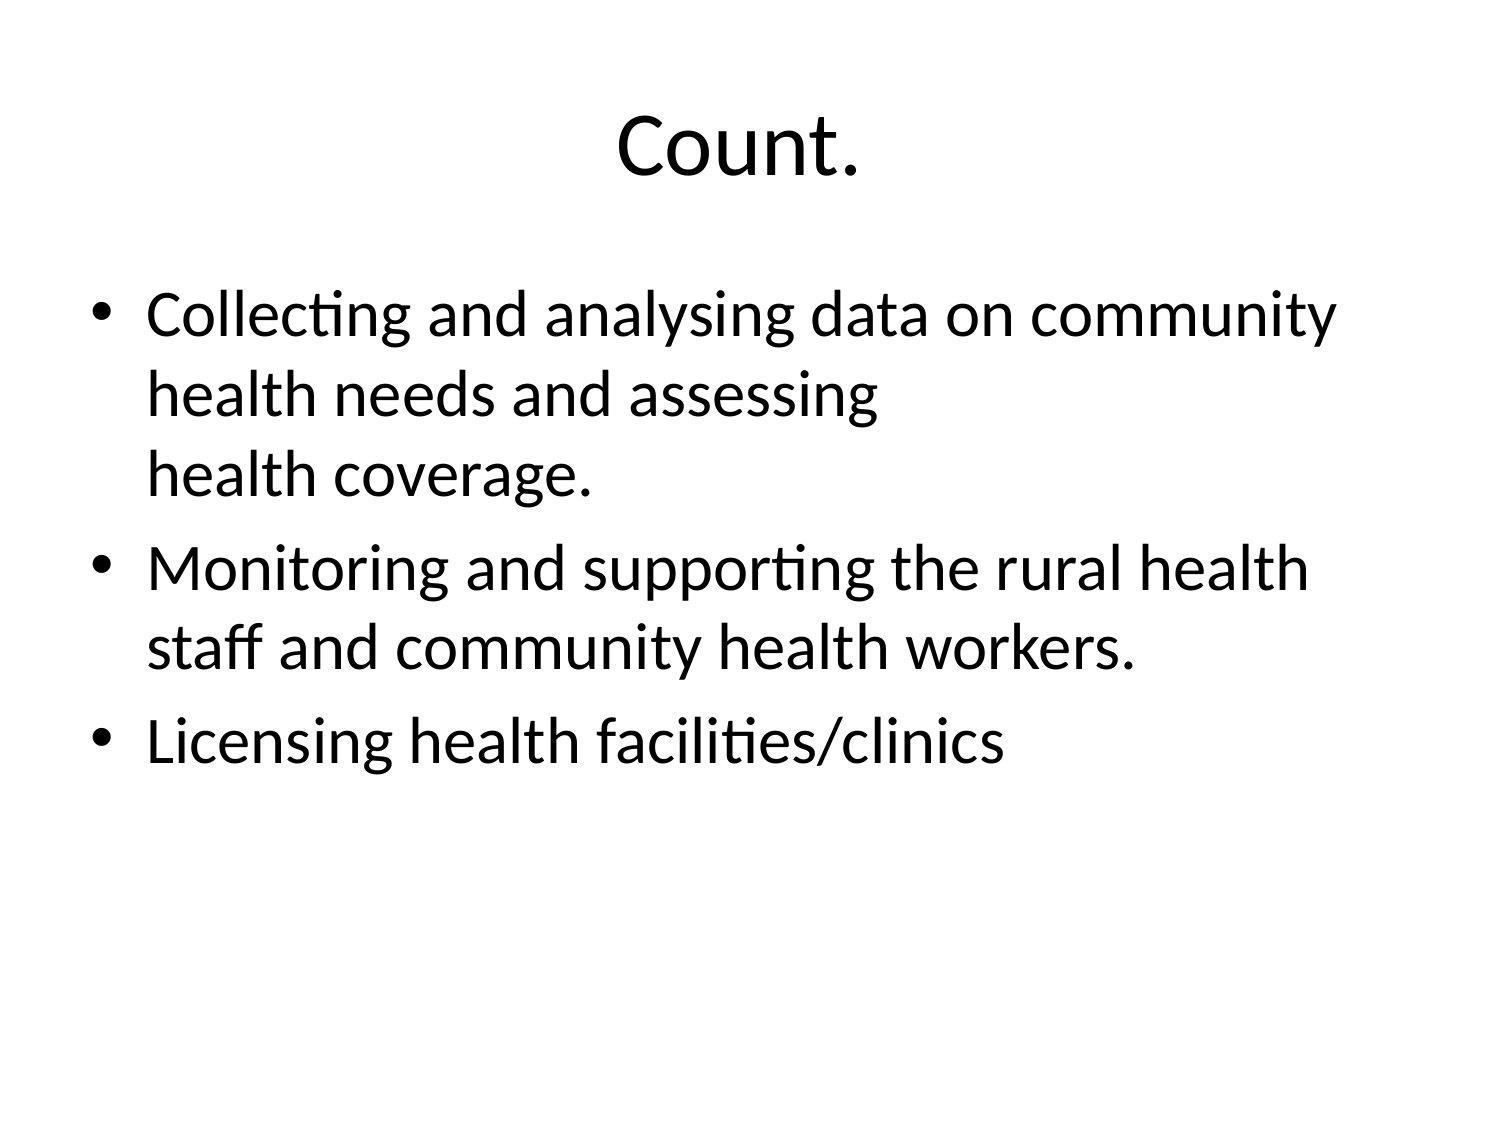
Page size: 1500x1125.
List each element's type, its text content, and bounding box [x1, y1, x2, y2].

title Count. [75, 45, 1425, 233]
list Collecting and analysing data on community health needs and assessing health coverage. Monitoring and supporting the rural health staff and community health workers. Licensing health facilities/clinics [75, 262, 1425, 1005]
